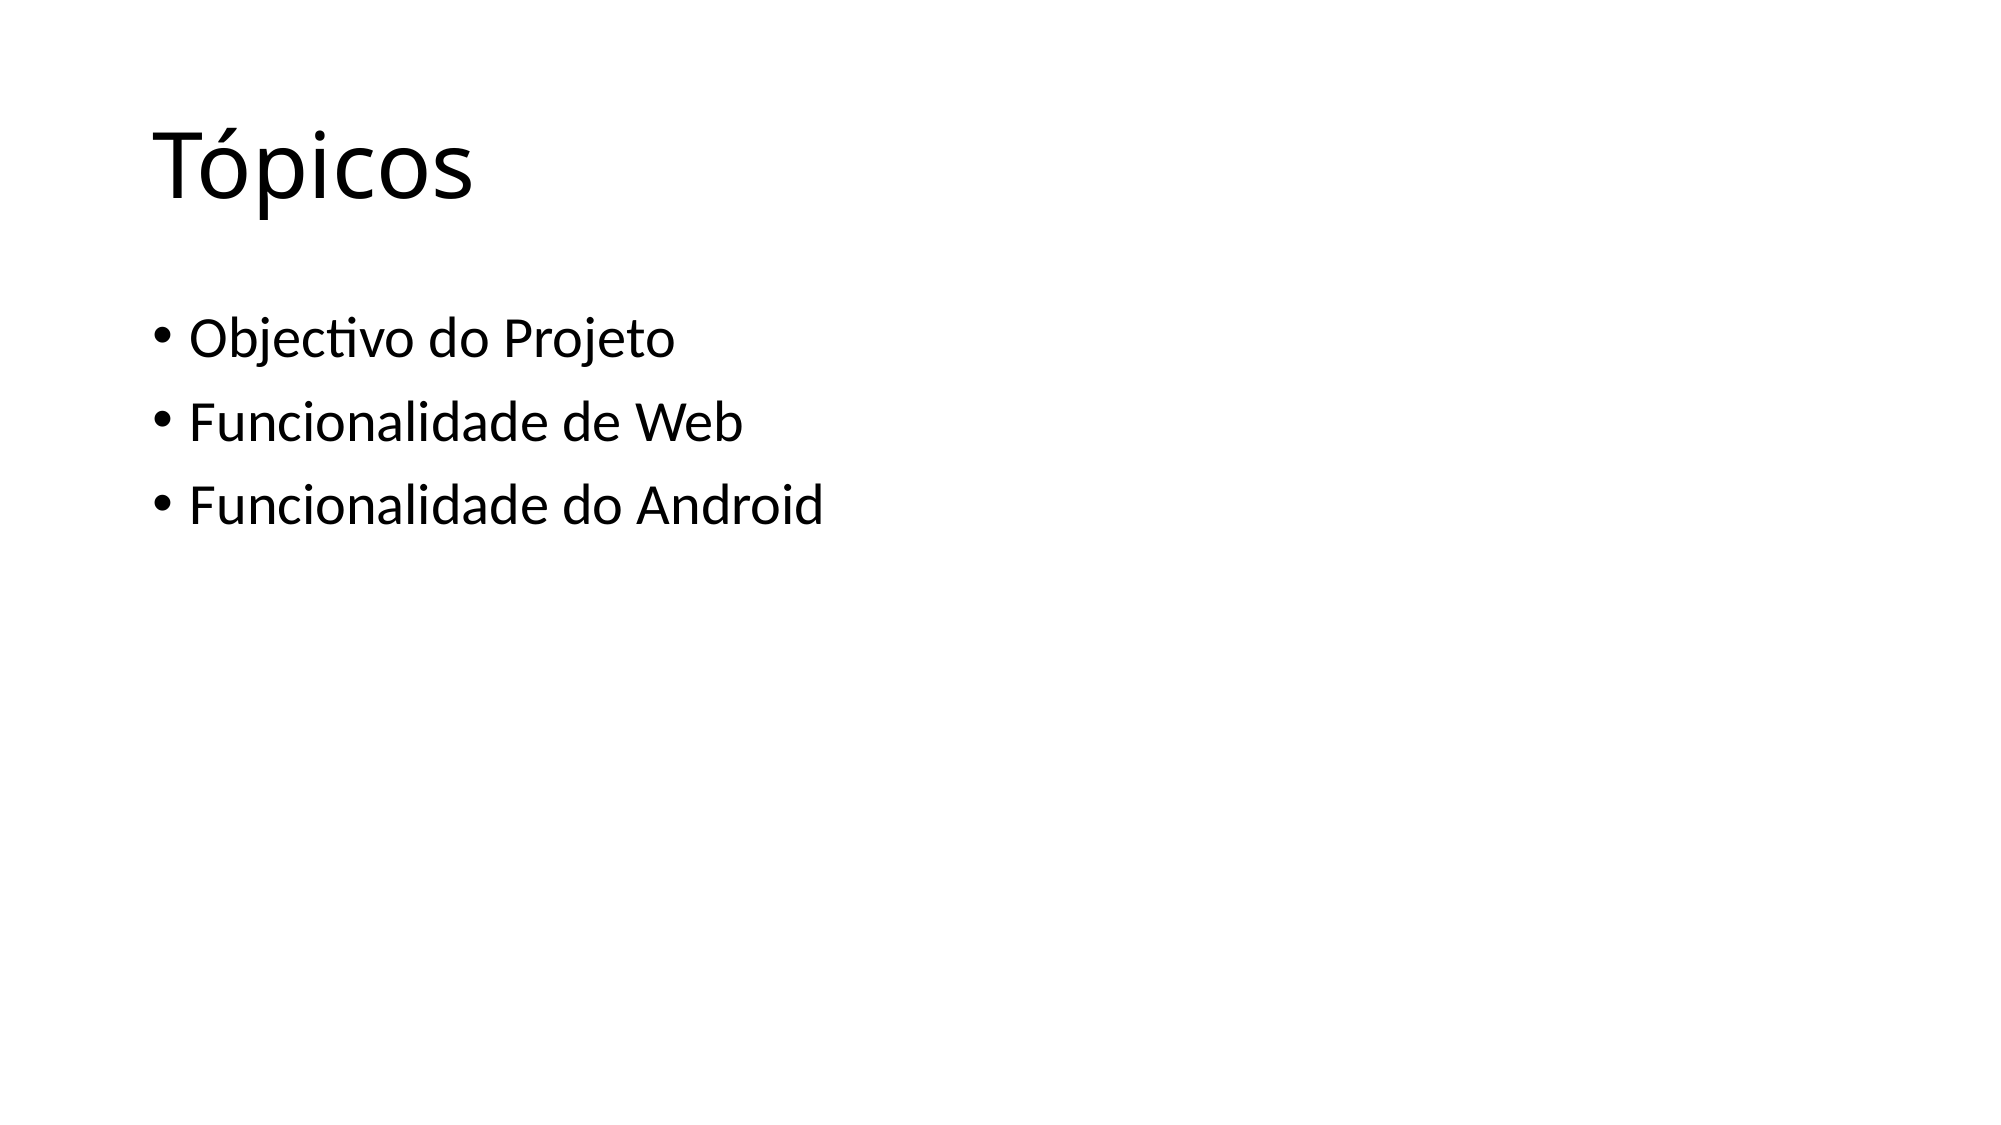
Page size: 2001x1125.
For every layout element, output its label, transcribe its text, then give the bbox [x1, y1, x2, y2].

list Objectivo do Projeto Funcionalidade de Web Funcionalidade do Android [137, 299, 1863, 1014]
title Tópicos [137, 59, 1863, 278]
